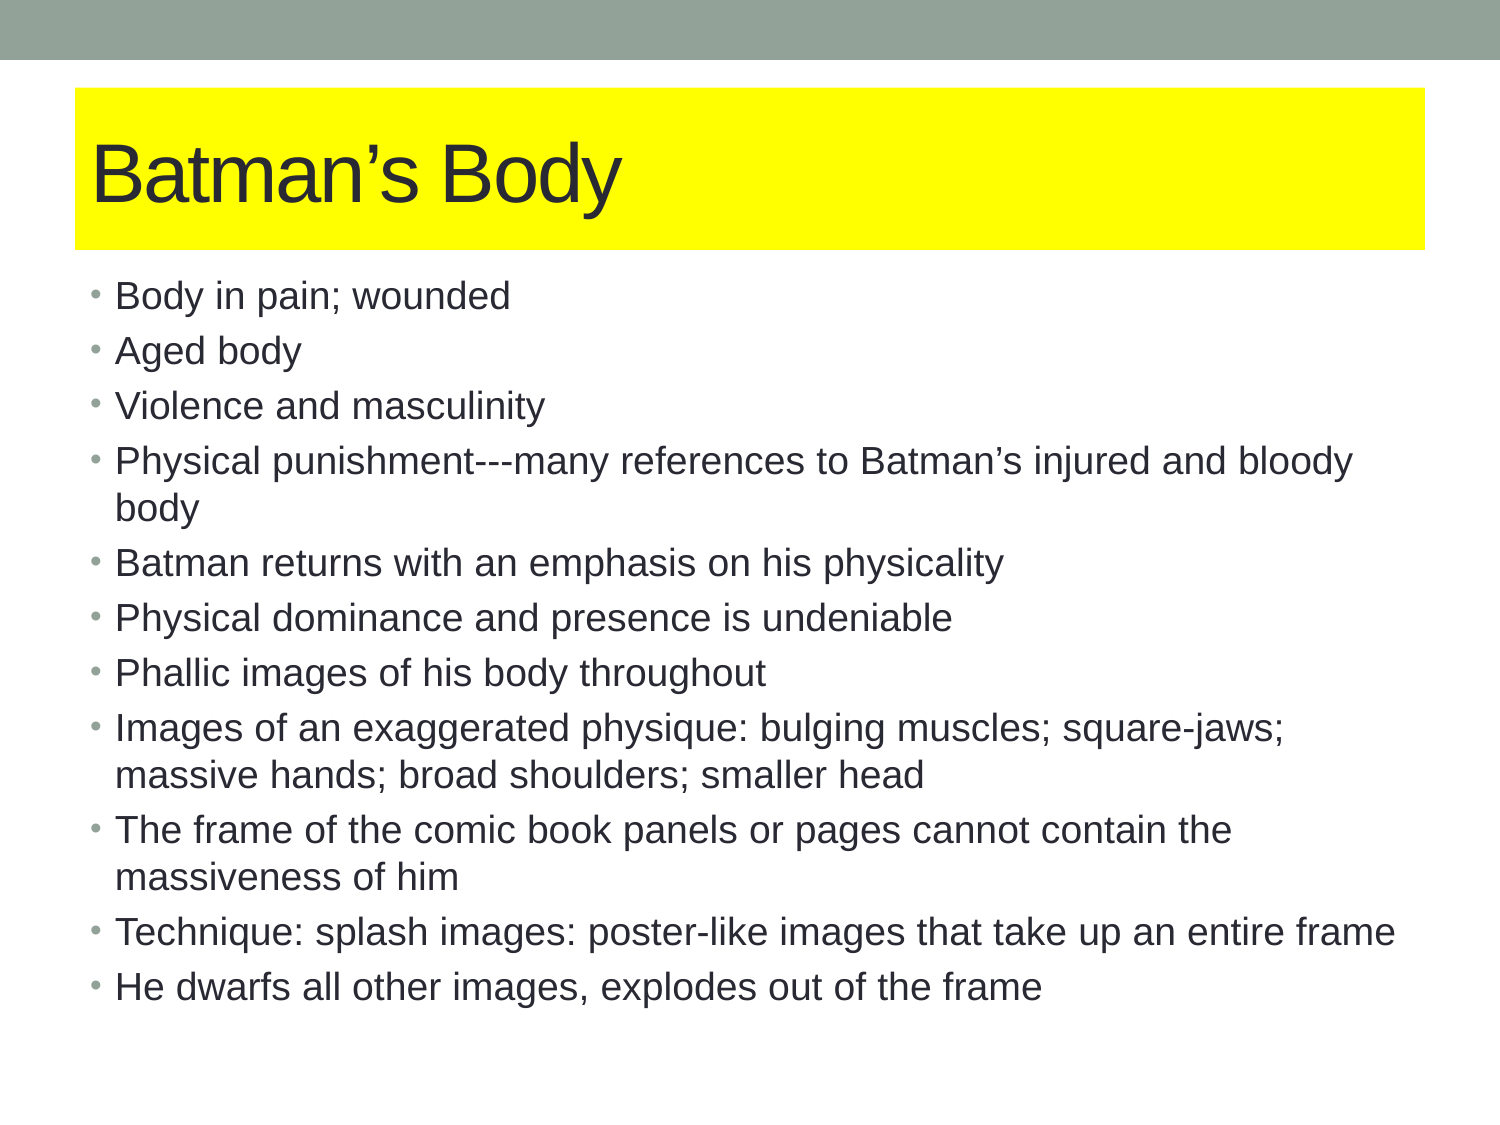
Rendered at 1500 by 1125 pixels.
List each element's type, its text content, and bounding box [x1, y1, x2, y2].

list Body in pain; wounded Aged body Violence and masculinity Physical punishment---many references to Batman’s injured and bloody body Batman returns with an emphasis on his physicality Physical dominance and presence is undeniable Phallic images of his body throughout Images of an exaggerated physique: bulging muscles; square-jaws; massive hands; broad shoulders; smaller head The frame of the comic book panels or pages cannot contain the massiveness of him Technique: splash images: poster-like images that take up an entire frame He dwarfs all other images, explodes out of the frame [75, 262, 1425, 1063]
title Batman’s Body [75, 87, 1425, 250]
